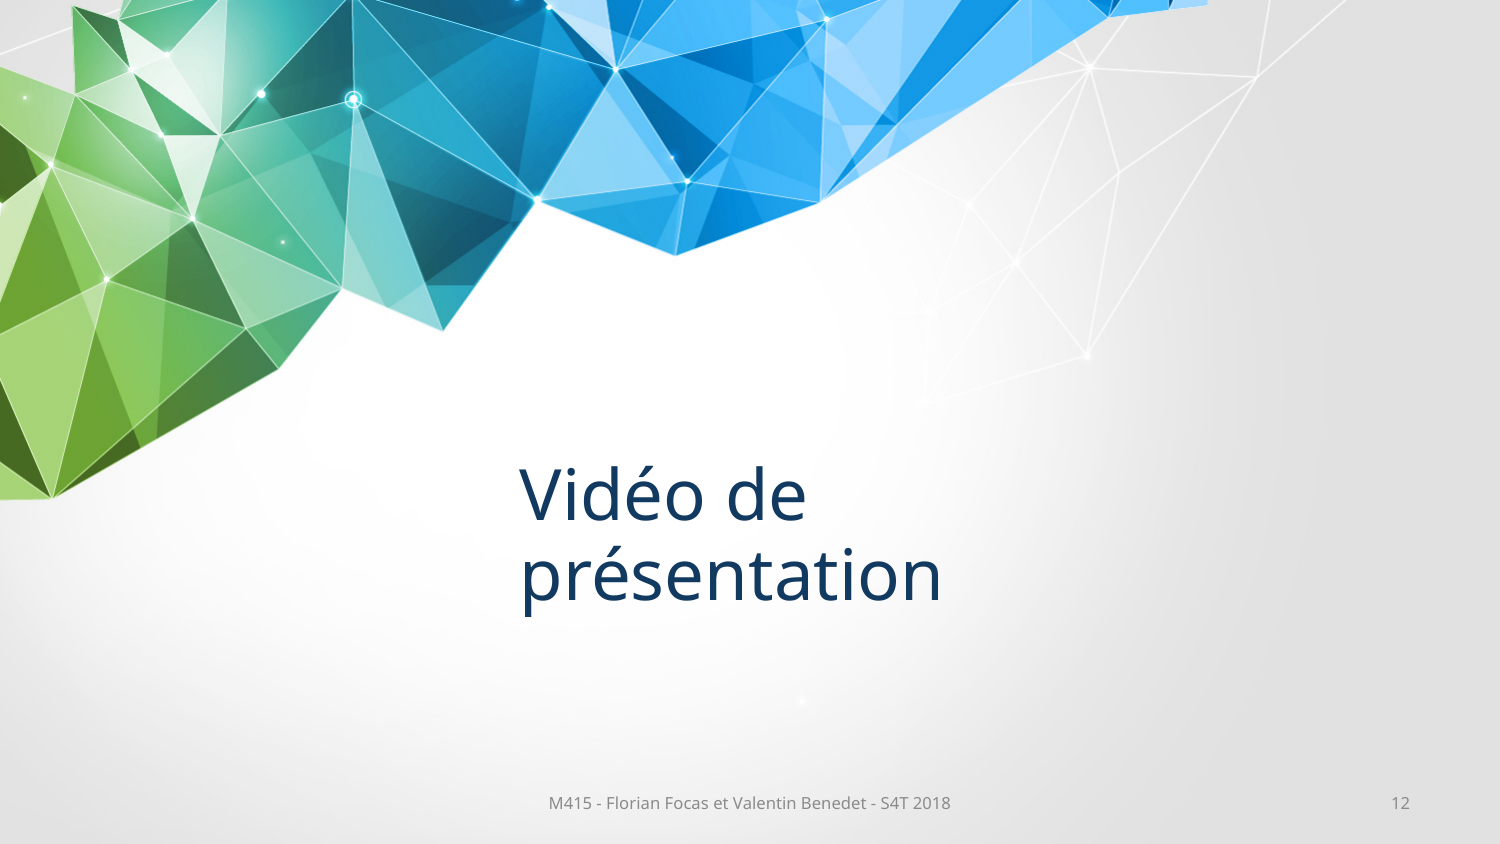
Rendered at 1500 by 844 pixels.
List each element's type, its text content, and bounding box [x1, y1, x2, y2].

footer M415 - Florian Focas et Valentin Benedet - S4T 2018 [512, 782, 988, 827]
list Vidéo de présentation [519, 454, 1209, 663]
picture [0, 0, 1500, 844]
slide_number 12 [1074, 782, 1425, 827]
